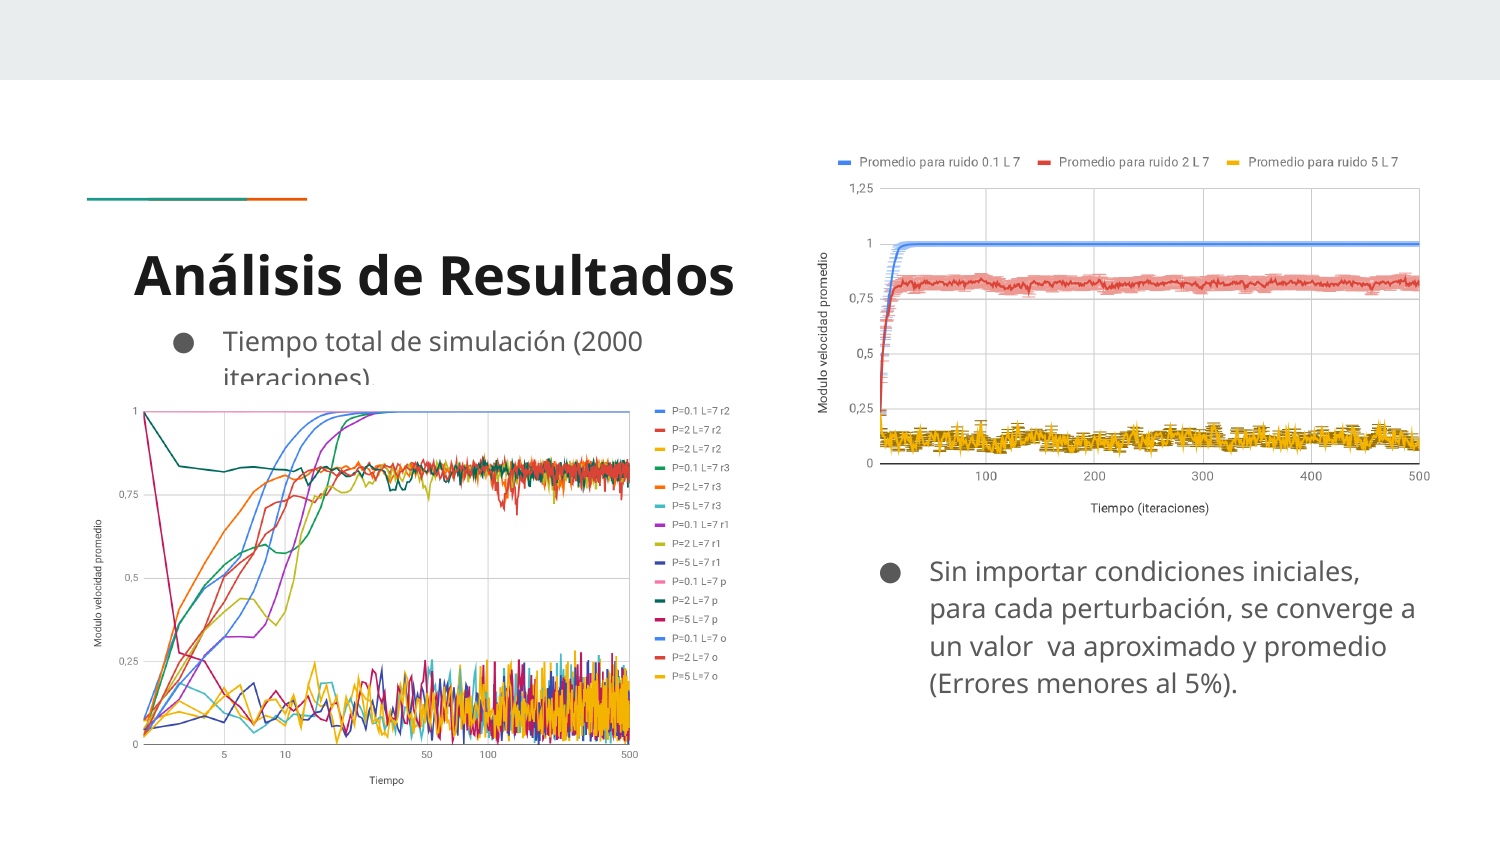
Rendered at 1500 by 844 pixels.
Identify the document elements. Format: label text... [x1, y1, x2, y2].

picture [796, 135, 1440, 535]
list Tiempo total de simulación (2000 iteraciones). [132, 304, 775, 392]
list Sin importar condiciones iniciales, para cada perturbación, se converge a un valor va aproximado y promedio (Errores menores al 5%). [839, 542, 1439, 713]
picture [72, 384, 751, 807]
title Análisis de Resultados [119, 216, 791, 305]
